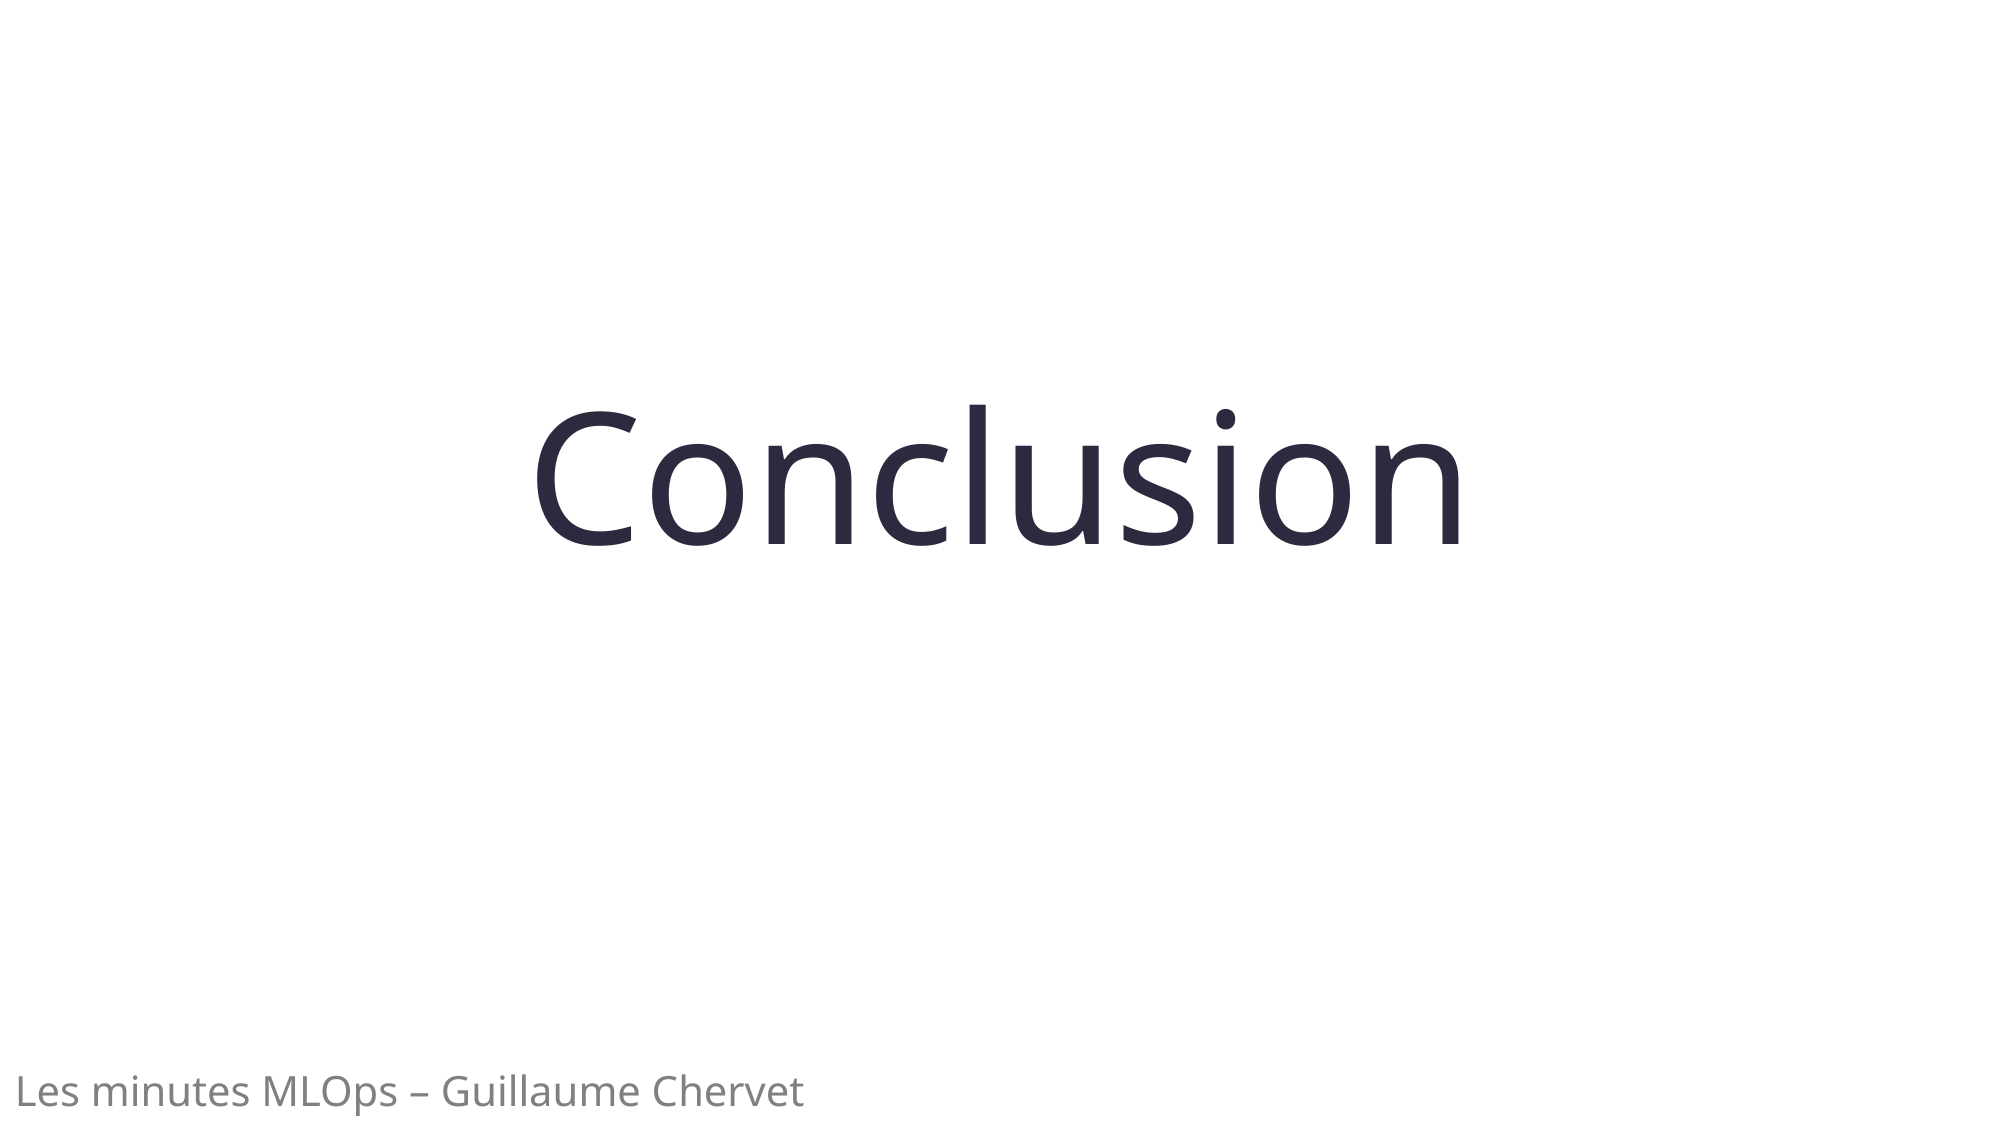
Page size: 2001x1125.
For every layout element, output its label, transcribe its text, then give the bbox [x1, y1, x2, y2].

title Conclusion [137, 376, 1863, 594]
text_box Les minutes MLOps – Guillaume Chervet [0, 1054, 2000, 1125]
